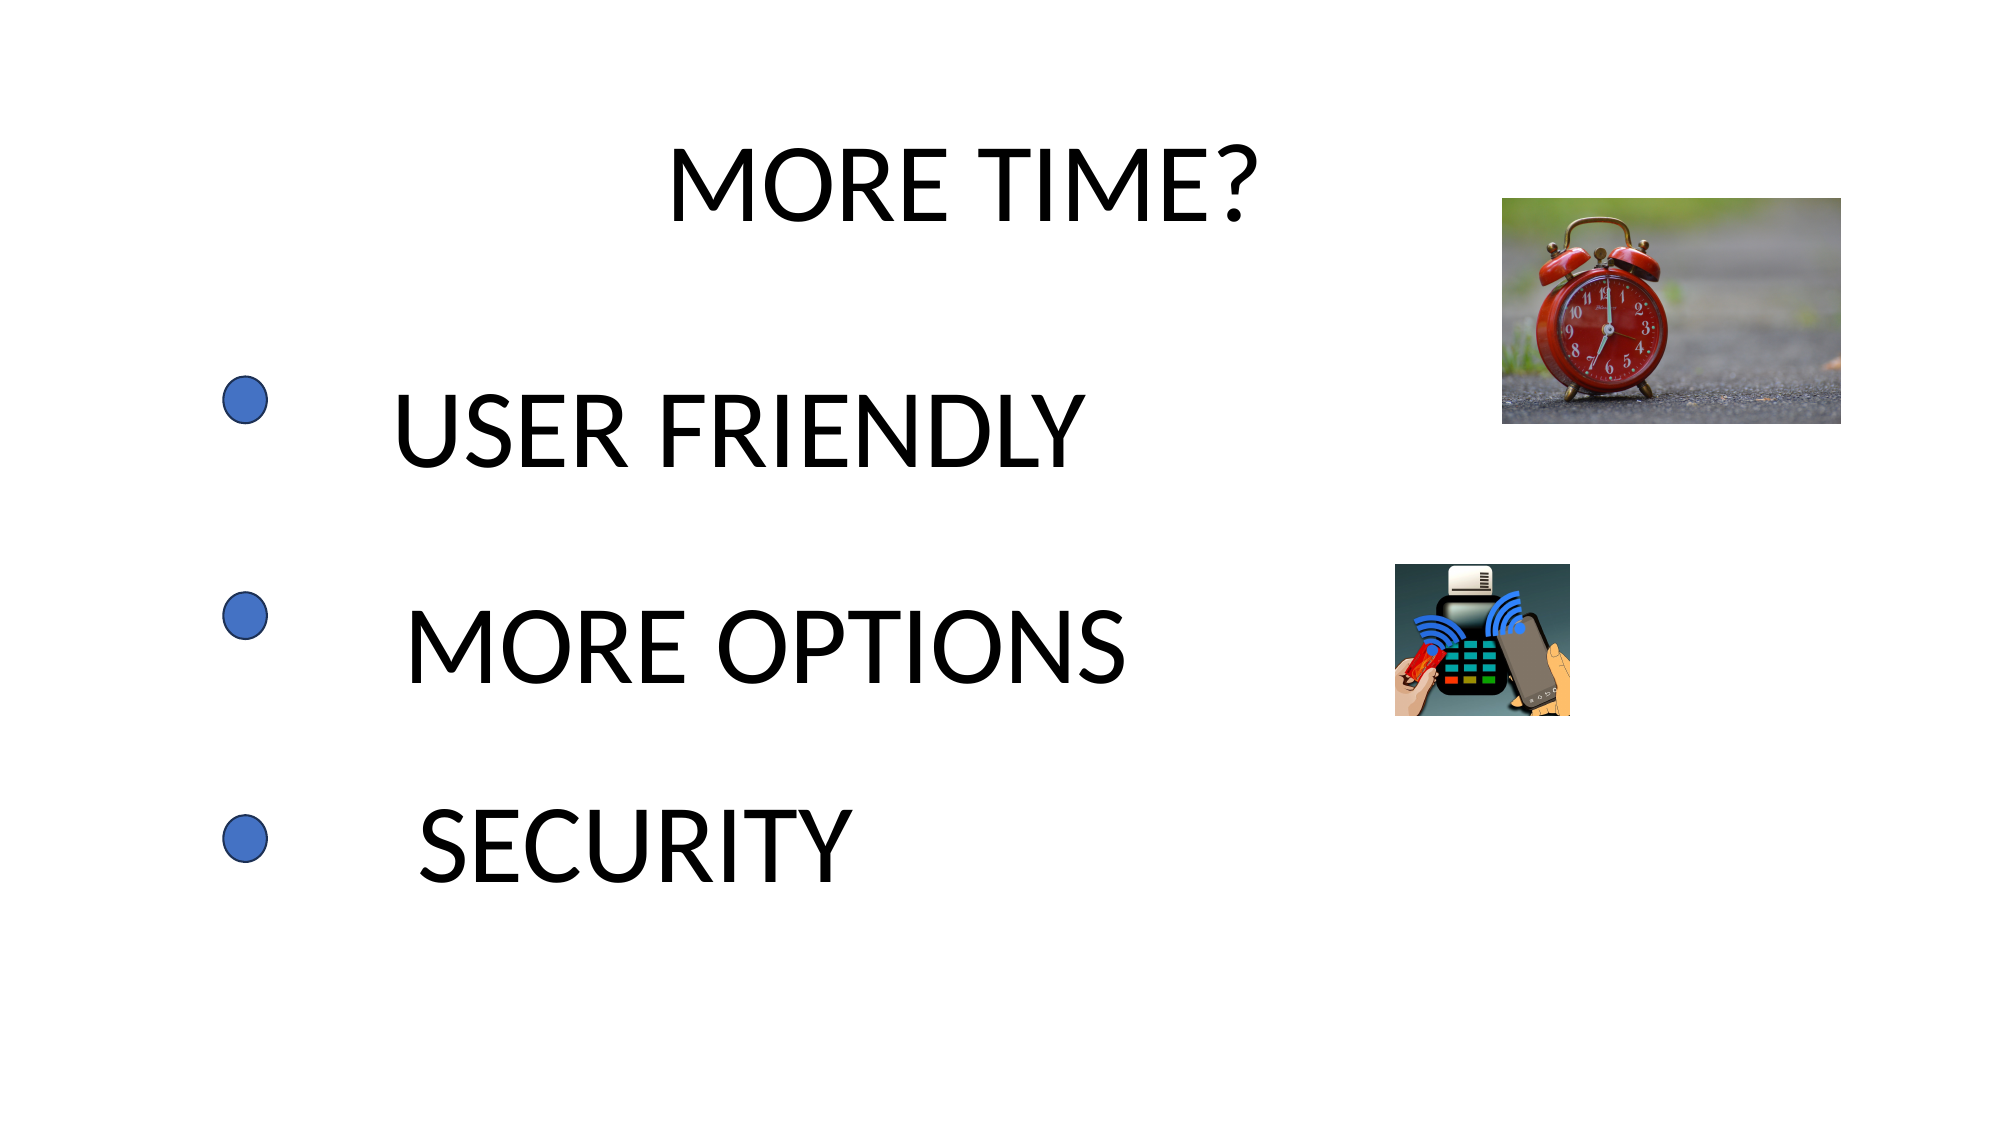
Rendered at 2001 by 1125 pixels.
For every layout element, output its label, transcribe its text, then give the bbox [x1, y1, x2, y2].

picture [1395, 564, 1570, 716]
picture [1502, 198, 1841, 424]
text_box MORE TIME? [650, 101, 1279, 252]
text_box [222, 591, 268, 641]
text_box USER FRIENDLY [375, 347, 1103, 498]
text_box SECURITY [401, 762, 869, 913]
text_box [222, 814, 268, 864]
text_box [222, 375, 268, 425]
text_box MORE OPTIONS [388, 563, 1145, 714]
